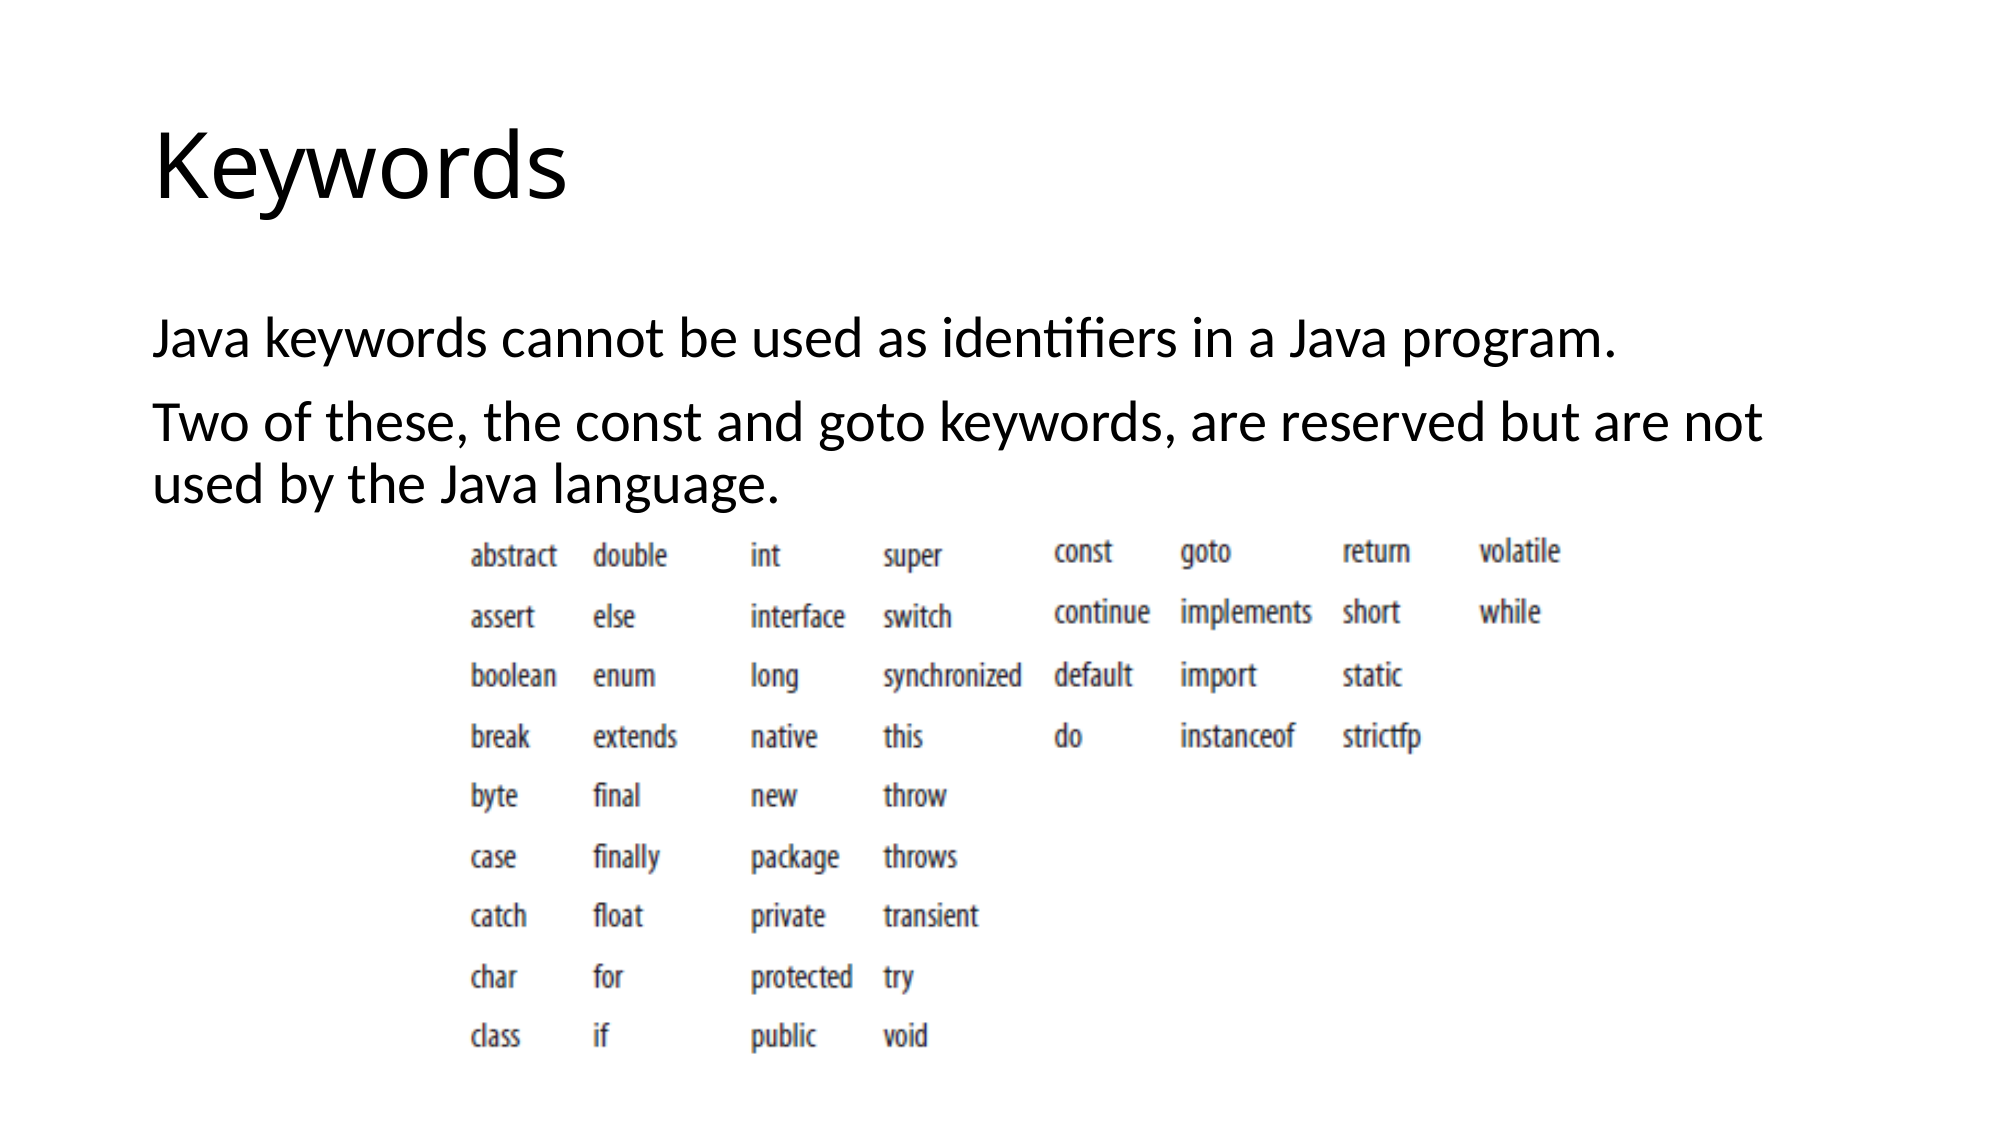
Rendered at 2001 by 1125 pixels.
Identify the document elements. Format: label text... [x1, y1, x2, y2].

list Java keywords cannot be used as identifiers in a Java program. Two of these, the const and goto keywords, are reserved but are not used by the Java language. [137, 299, 1863, 1014]
picture [459, 511, 1572, 1092]
title Keywords [137, 59, 1863, 278]
